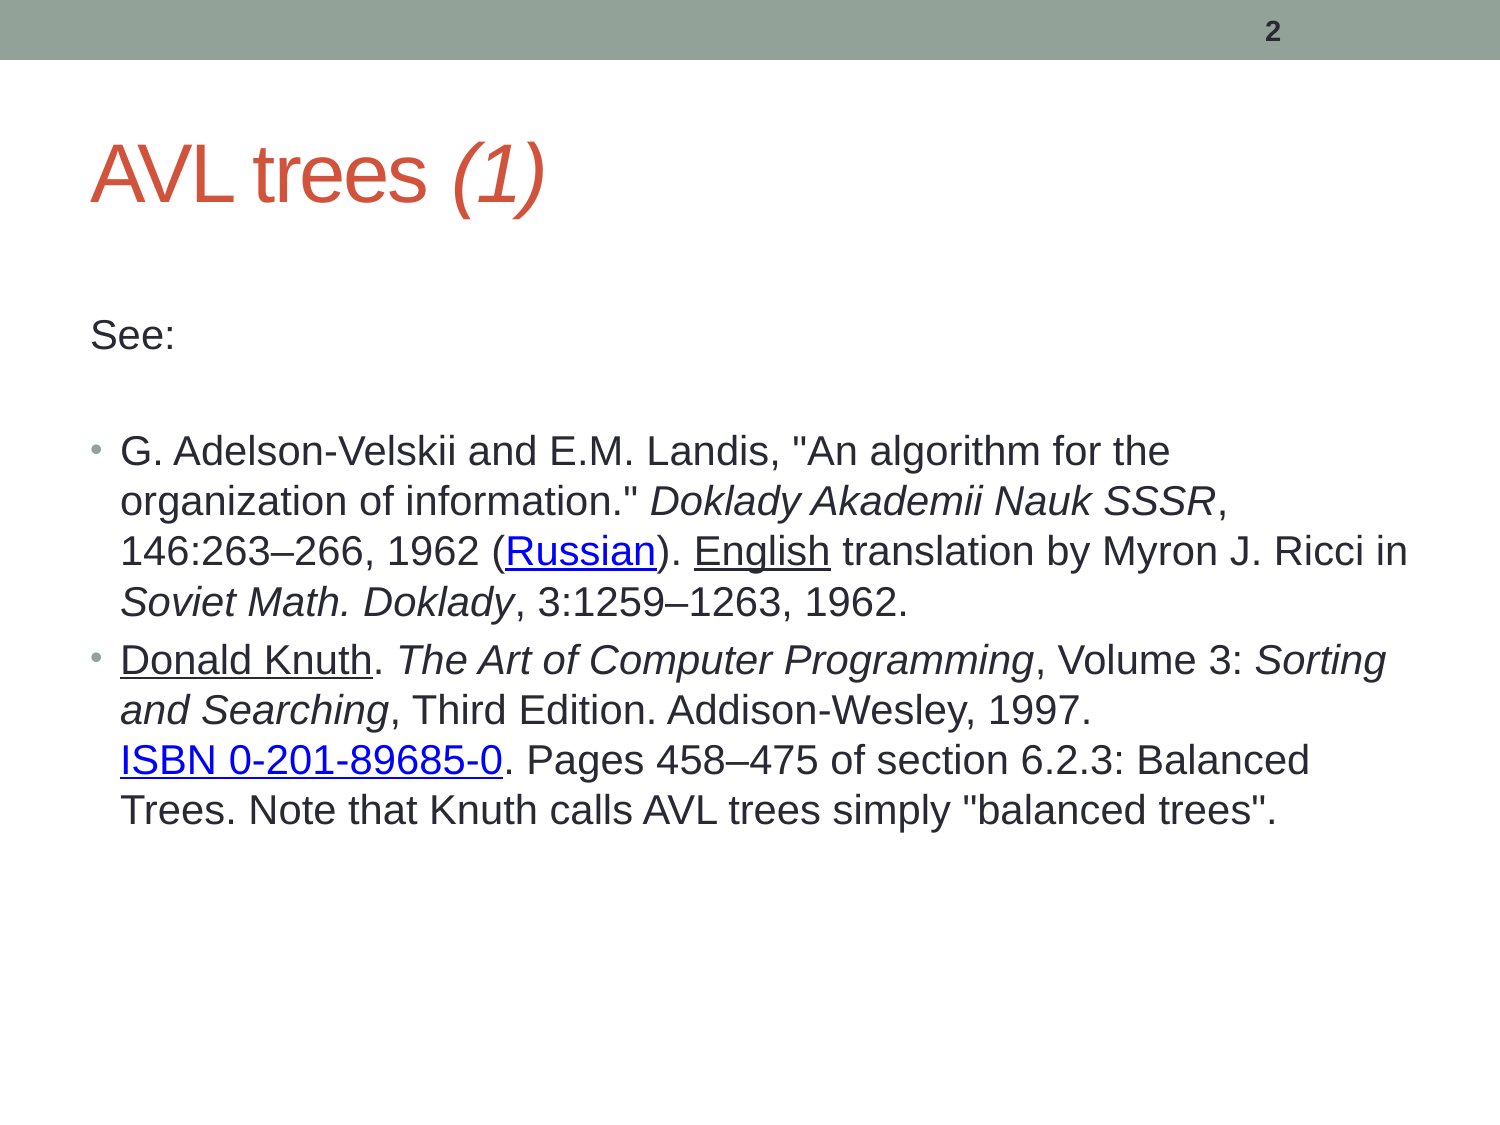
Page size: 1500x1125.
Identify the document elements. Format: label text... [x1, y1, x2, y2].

list See: G. Adelson-Velskii and E.M. Landis, "An algorithm for the organization of information." Doklady Akademii Nauk SSSR, 146:263–266, 1962 (Russian). English translation by Myron J. Ricci in Soviet Math. Doklady, 3:1259–1263, 1962. Donald Knuth. The Art of Computer Programming, Volume 3: Sorting and Searching, Third Edition. Addison-Wesley, 1997. ISBN 0-201-89685-0. Pages 458–475 of section 6.2.3: Balanced Trees. Note that Knuth calls AVL trees simply "balanced trees". [75, 299, 1425, 850]
title AVL trees (1) [75, 87, 1425, 250]
slide_number 2 [1250, 3, 1425, 57]
